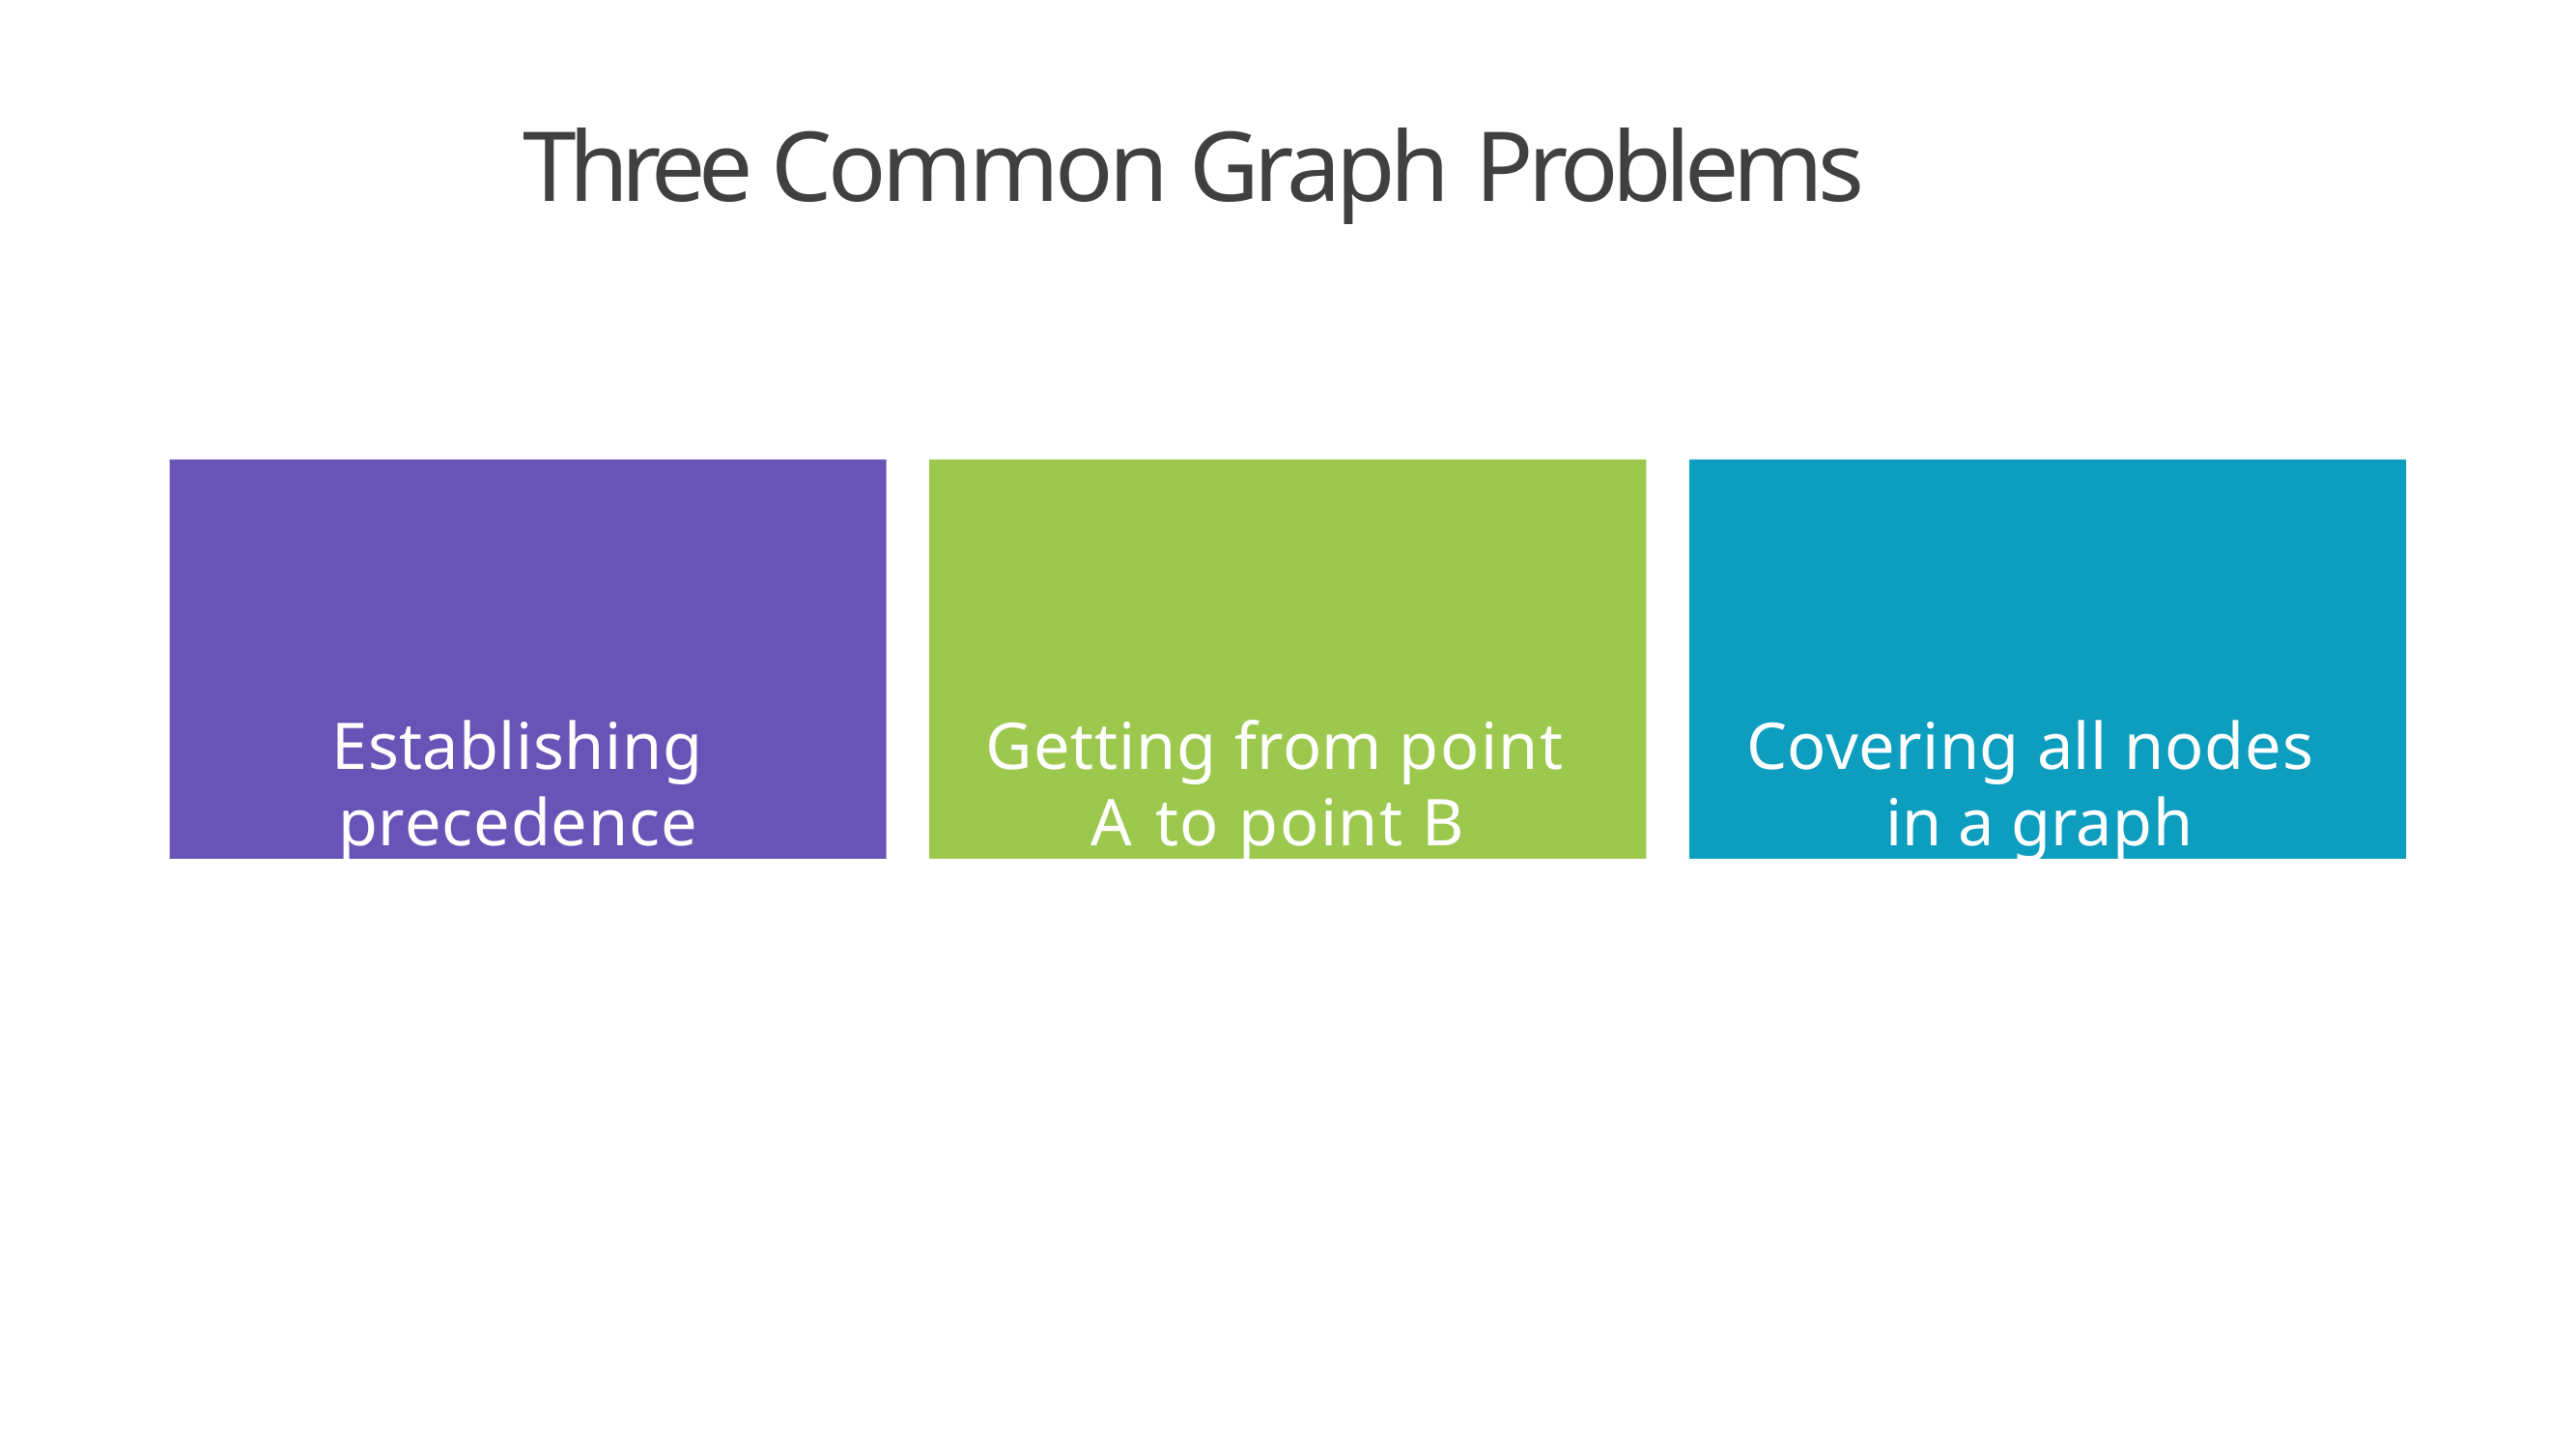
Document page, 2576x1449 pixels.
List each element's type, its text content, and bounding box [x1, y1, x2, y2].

text_box Covering all nodes in a graph [1688, 459, 2407, 859]
text_box Getting from point A to point B [929, 459, 1647, 859]
title Three Common Graph Problems [521, 102, 2055, 347]
text_box Establishing precedence [169, 459, 887, 859]
